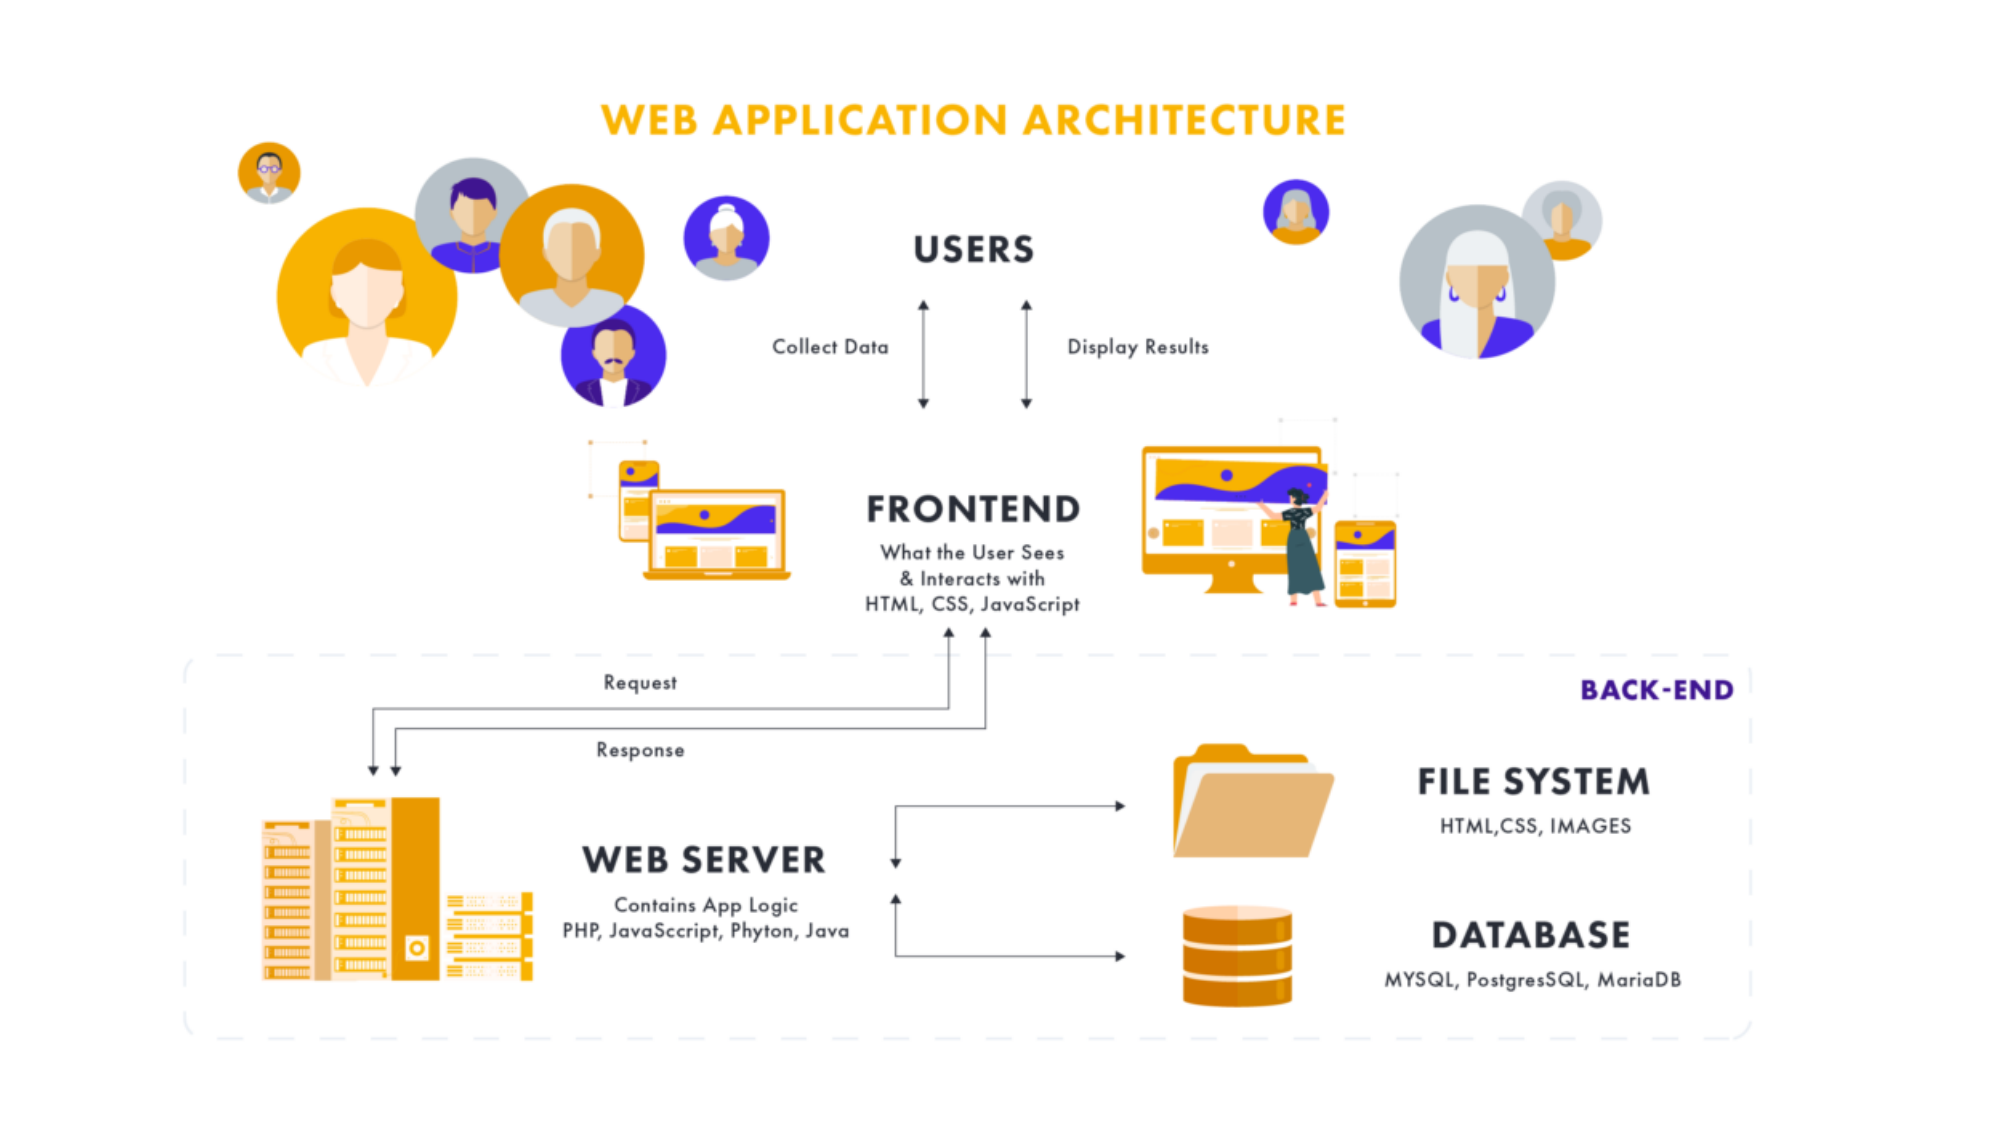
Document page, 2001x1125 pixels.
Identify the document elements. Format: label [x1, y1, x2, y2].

picture [152, 45, 1794, 1079]
